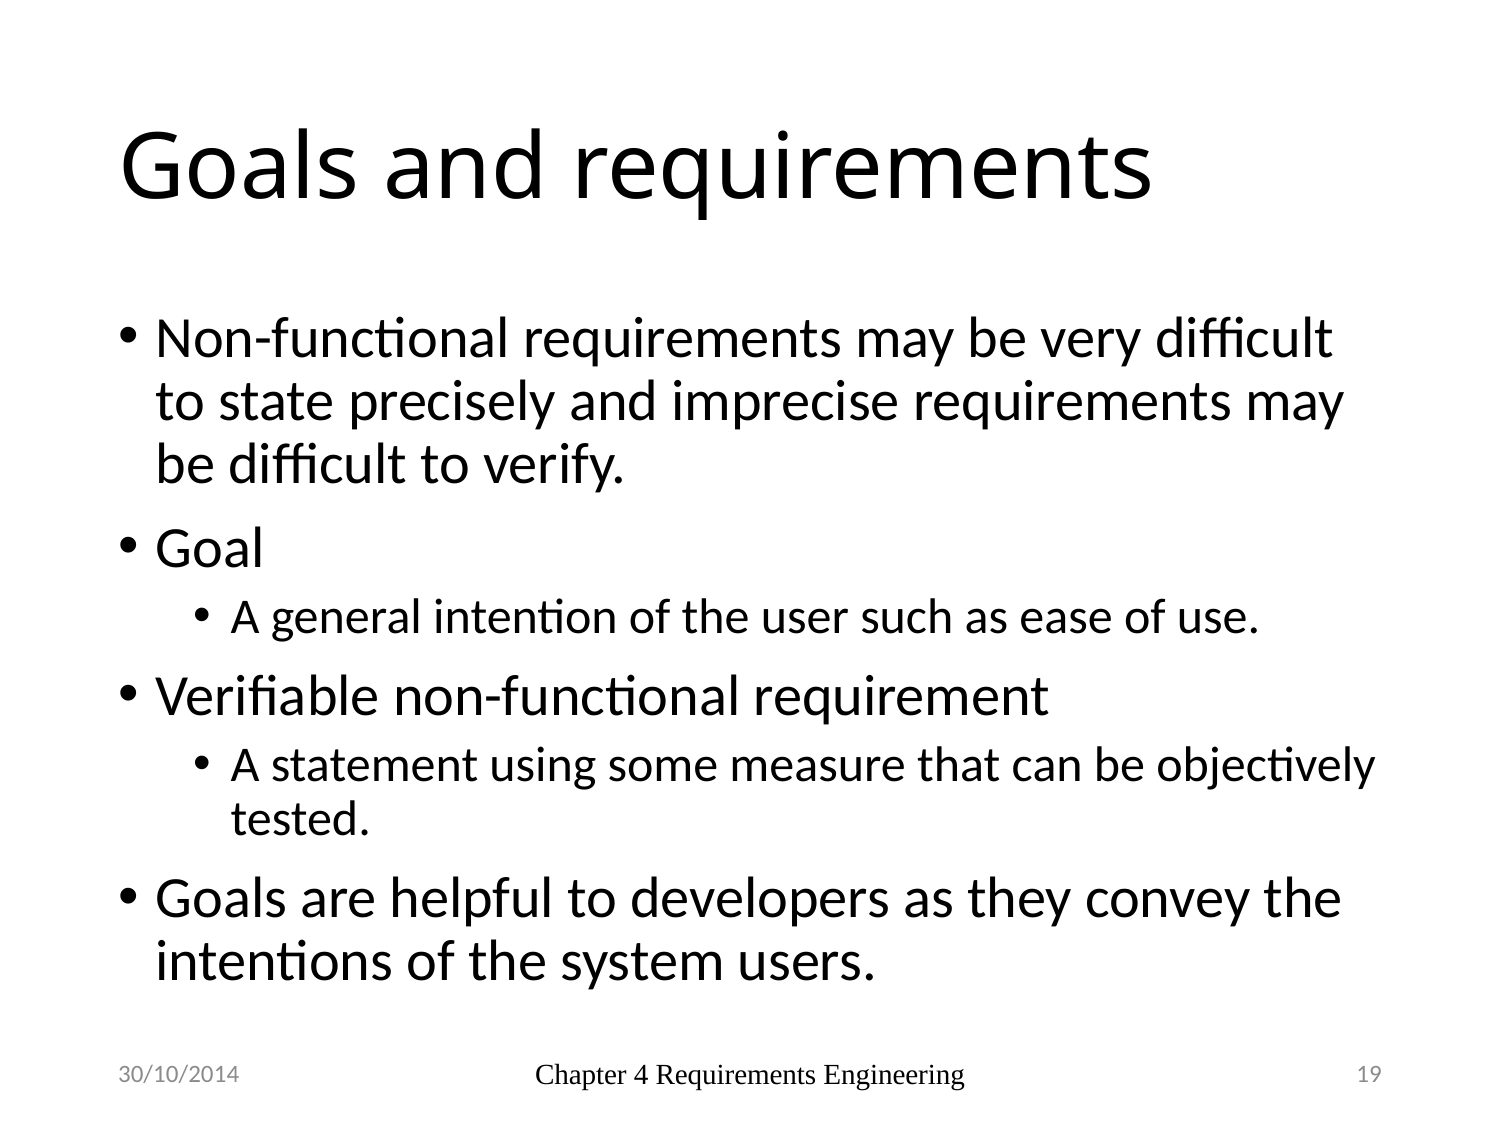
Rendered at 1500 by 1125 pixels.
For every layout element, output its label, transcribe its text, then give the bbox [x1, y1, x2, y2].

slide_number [103, 1042, 441, 1103]
title Goals and requirements [103, 59, 1397, 278]
slide_number 19 [1059, 1042, 1397, 1103]
footer Chapter 4 Requirements Engineering [496, 1042, 1004, 1103]
list Non-functional requirements may be very difficult to state precisely and imprecise requirements may be difficult to verify. Goal A general intention of the user such as ease of use. Verifiable non-functional requirement A statement using some measure that can be objectively tested. Goals are helpful to developers as they convey the intentions of the system users. [103, 299, 1397, 1014]
